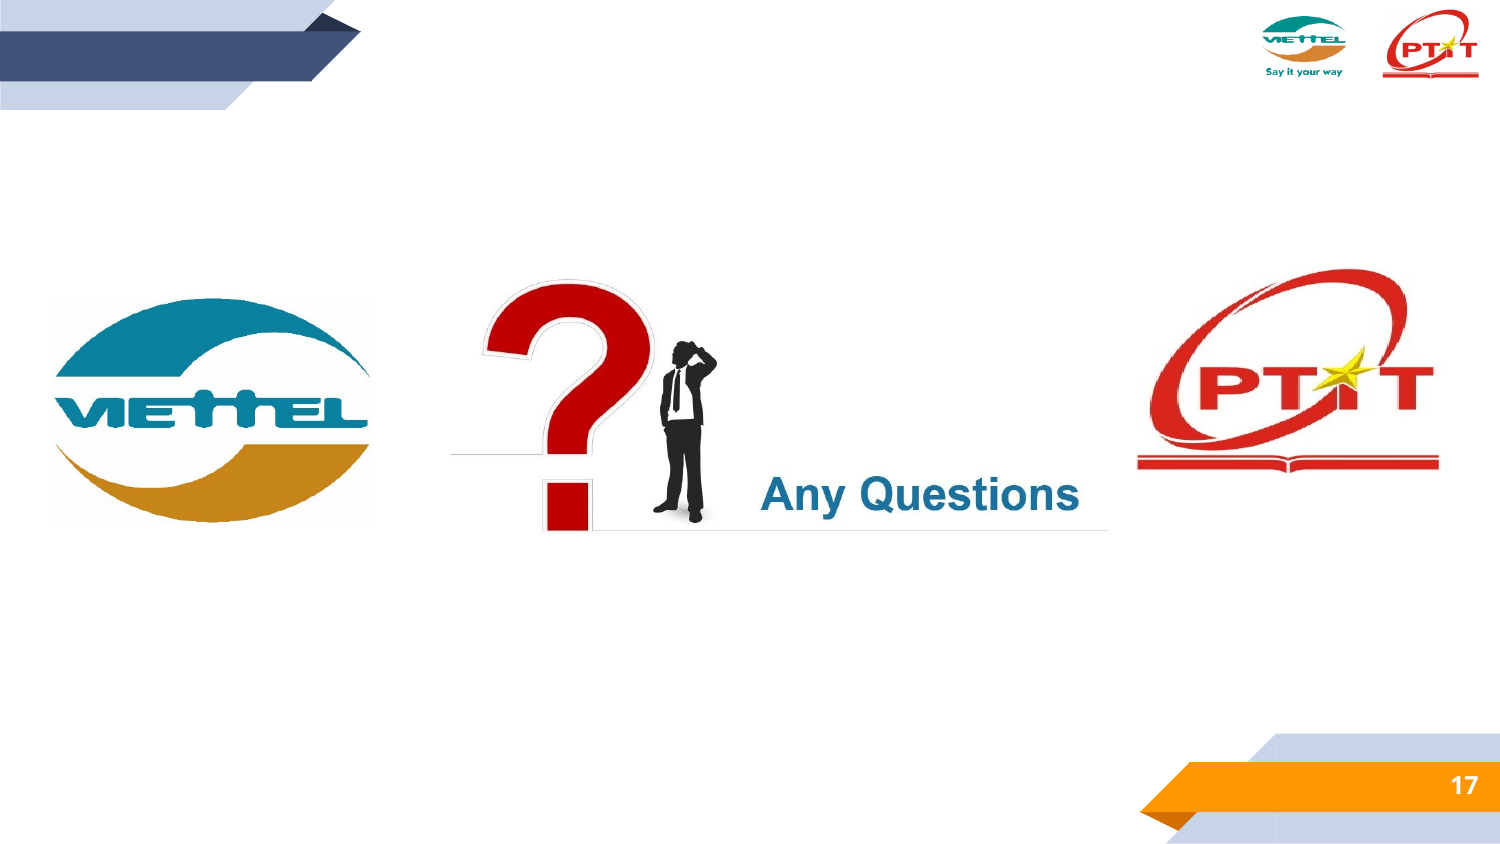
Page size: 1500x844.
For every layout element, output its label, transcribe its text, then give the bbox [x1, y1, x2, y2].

picture [52, 295, 372, 525]
picture [1381, 8, 1479, 79]
picture [1136, 263, 1441, 474]
picture [431, 227, 1120, 557]
picture [1257, 10, 1351, 81]
slide_number 17 [1249, 760, 1494, 813]
